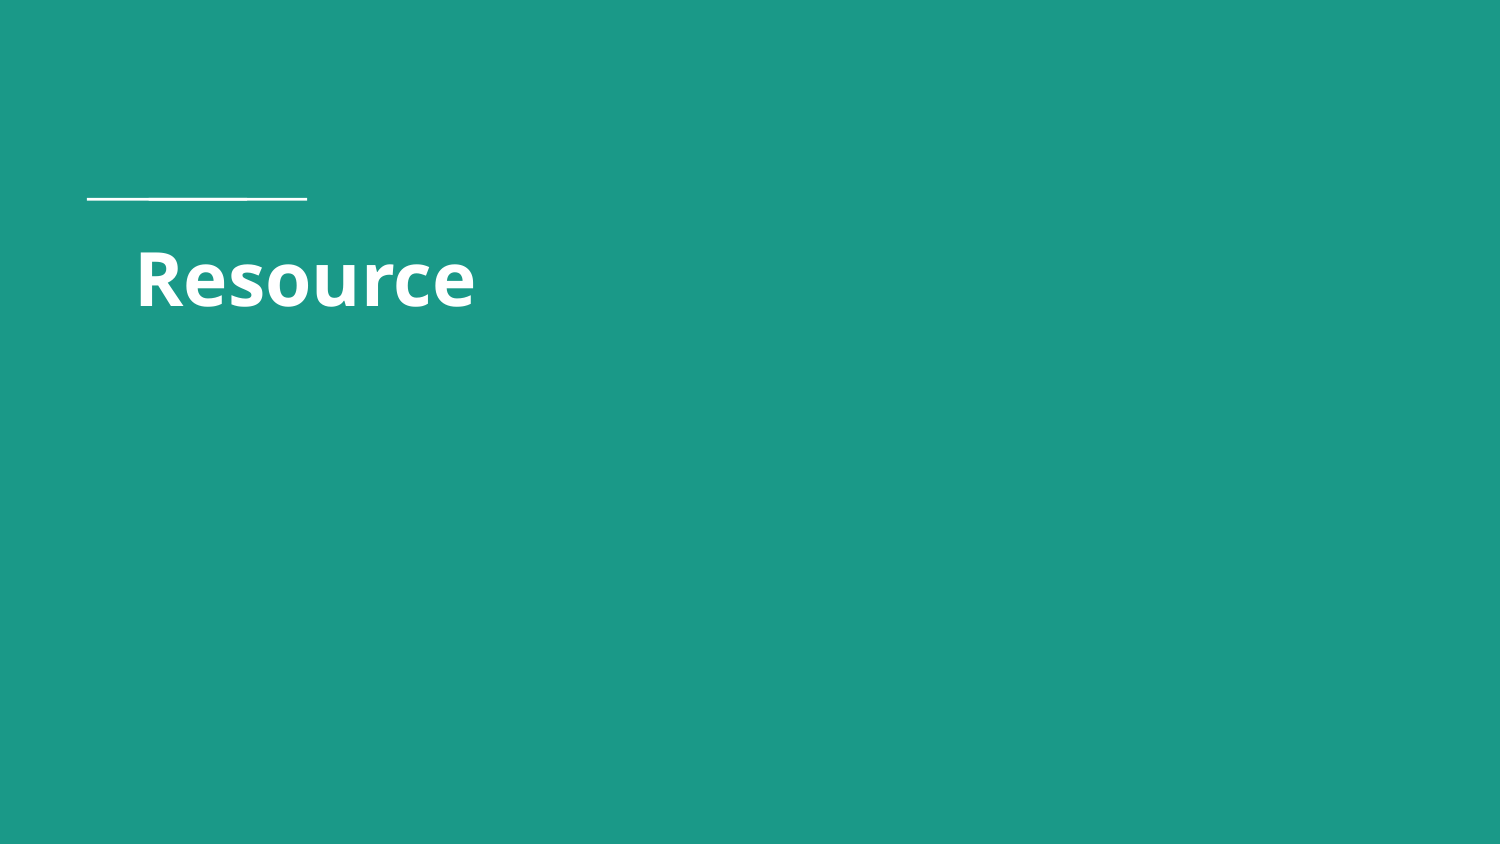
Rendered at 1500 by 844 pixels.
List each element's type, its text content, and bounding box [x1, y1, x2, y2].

title Resource [119, 216, 1381, 466]
